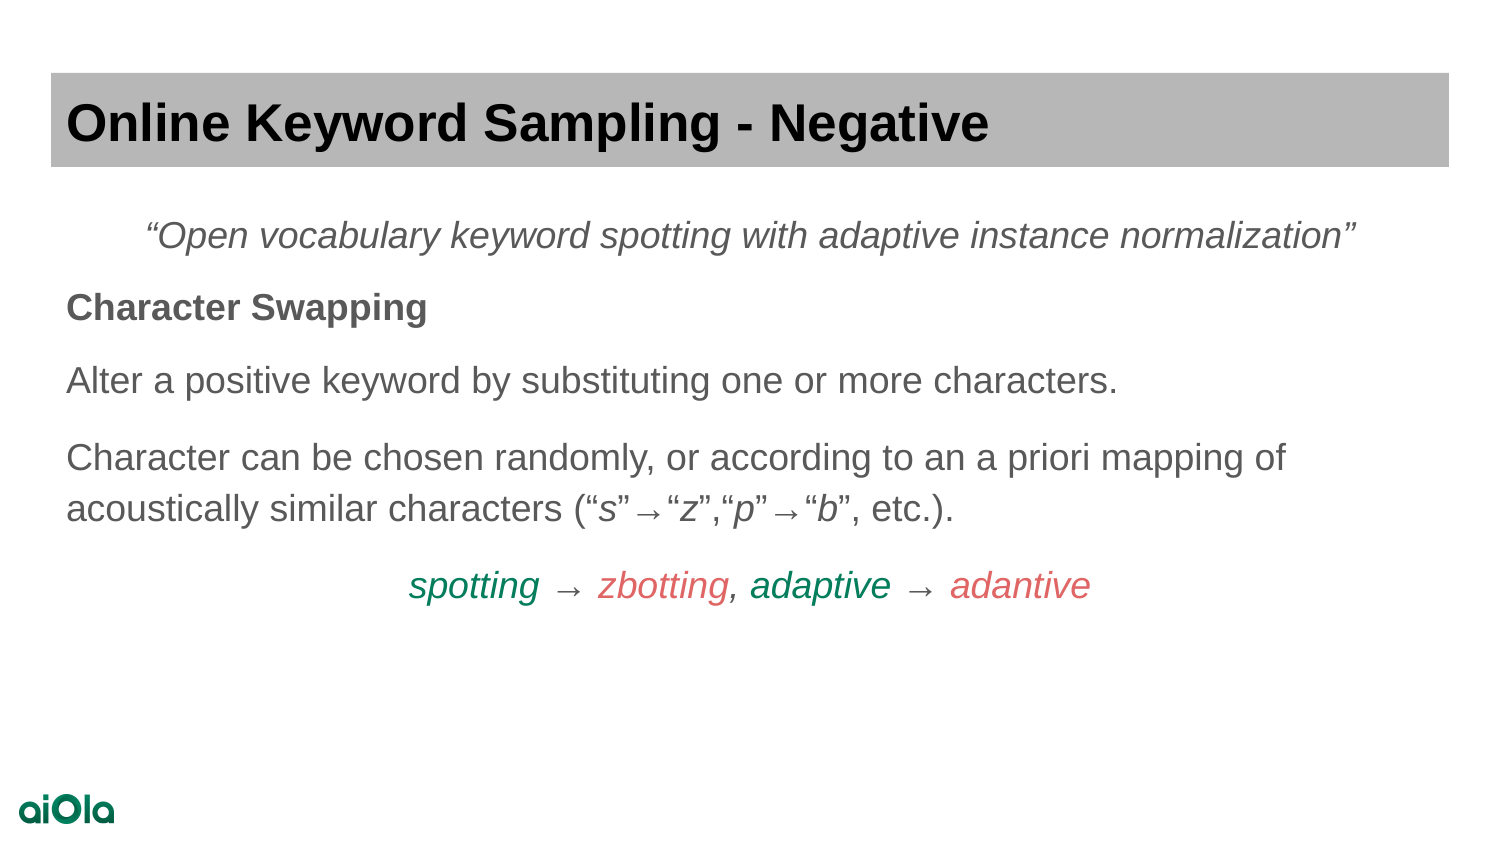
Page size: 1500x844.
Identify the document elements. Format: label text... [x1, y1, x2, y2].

picture [19, 793, 114, 824]
title Online Keyword Sampling - Negative [51, 72, 1449, 167]
list “Open vocabulary keyword spotting with adaptive instance normalization” Character Swapping Alter a positive keyword by substituting one or more characters. Character can be chosen randomly, or according to an a priori mapping of acoustically similar characters (“s”→“z”,“p”→“b”, etc.). spotting → zbotting, adaptive → adantive [51, 189, 1449, 750]
